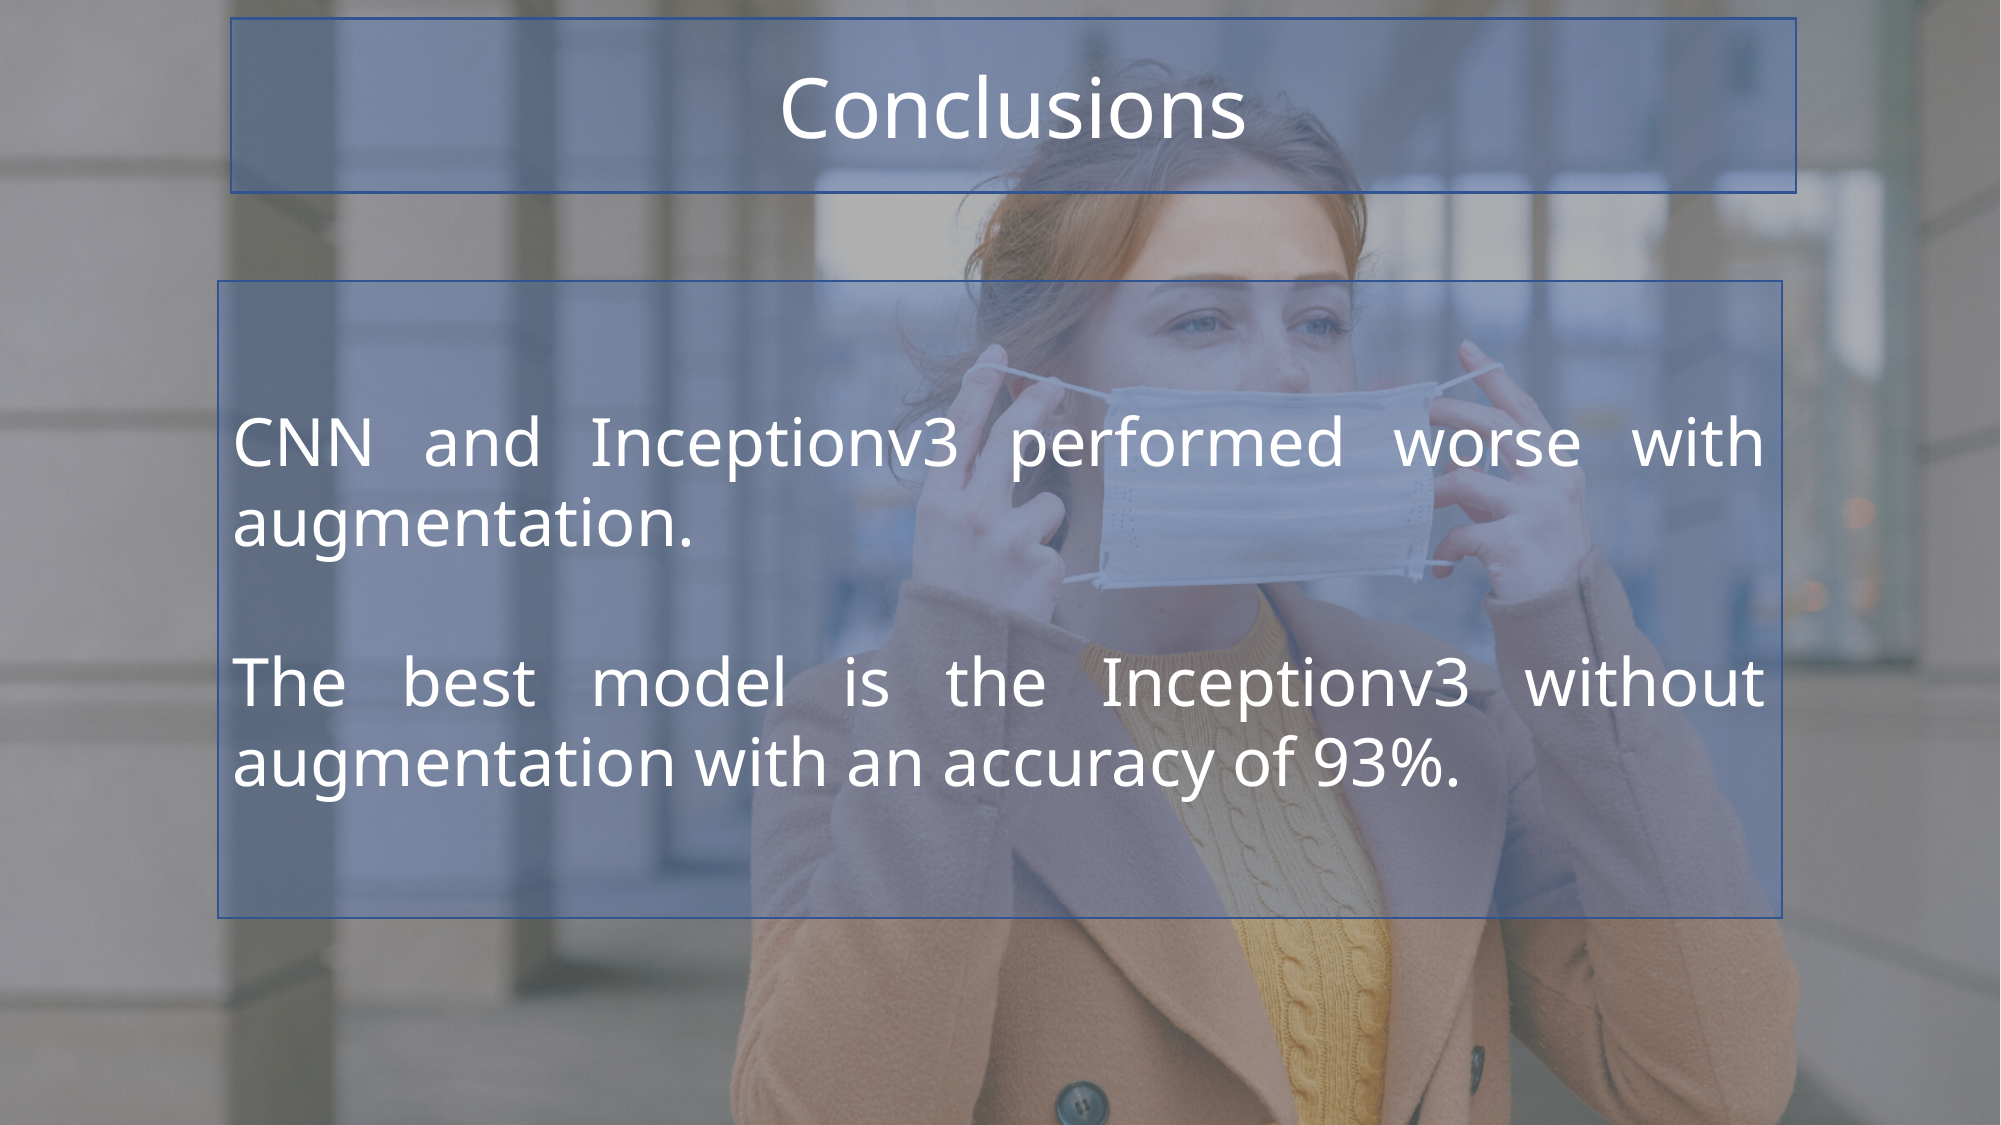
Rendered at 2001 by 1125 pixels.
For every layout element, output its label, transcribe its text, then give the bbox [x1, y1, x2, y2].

text_box Conclusions [230, 17, 1797, 194]
text_box CNN and Inceptionv3 performed worse with augmentation. The best model is the Inceptionv3 without augmentation with an accuracy of 93%. [217, 280, 1783, 919]
picture [0, 0, 2001, 1125]
